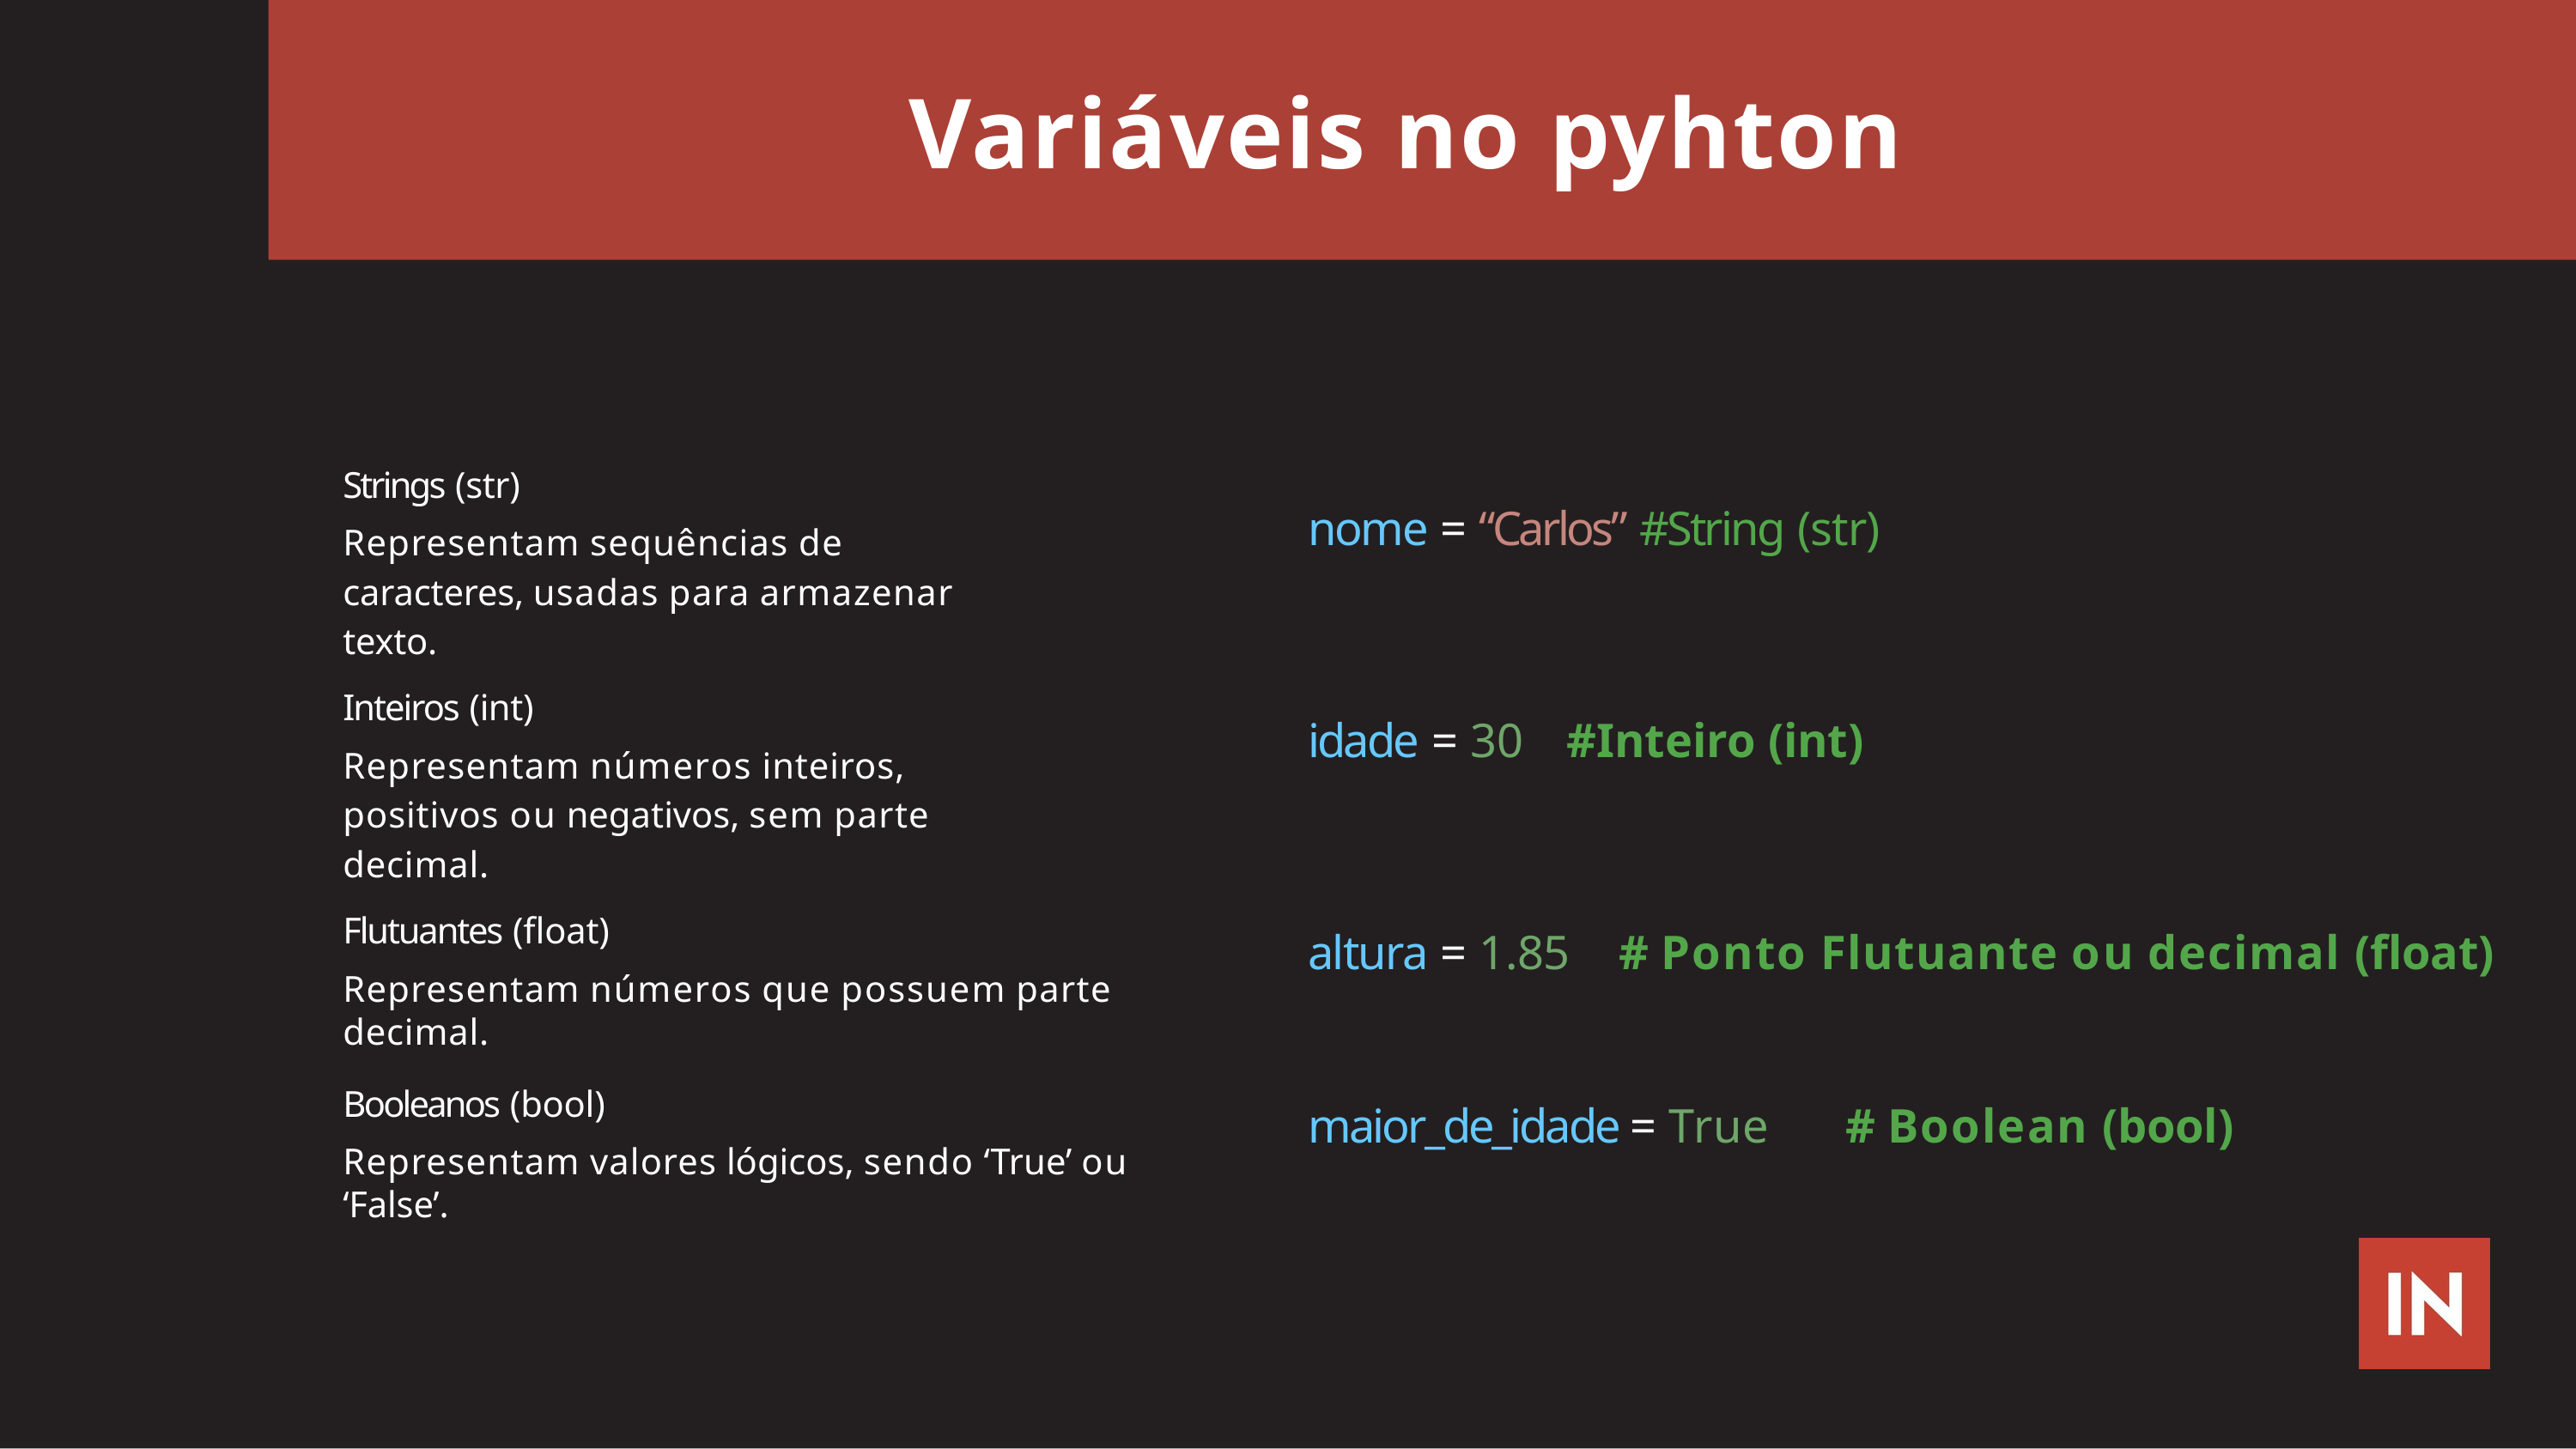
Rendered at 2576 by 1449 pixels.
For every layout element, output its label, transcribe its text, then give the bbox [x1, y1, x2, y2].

title Variáveis no pyhton [64, 70, 2425, 315]
text_box Booleanos (bool) Representam valores lógicos, sendo ‘True’ ou ‘False’. [341, 1064, 1209, 1226]
text_box [268, 0, 2576, 260]
text_box altura = 1.85 # Ponto Flutuante ou decimal (float) [1306, 921, 2512, 979]
text_box Flutuantes (float) Representam números que possuem parte decimal. [341, 890, 1211, 1052]
text_box Strings (str) Representam sequências de caracteres, usadas para armazenar texto. [341, 445, 1007, 662]
text_box nome = “Carlos” #String (str) [1306, 497, 1968, 555]
text_box idade = 30 #Inteiro (int) [1306, 709, 1922, 767]
picture [2359, 1238, 2490, 1369]
text_box maior_de_idade = True # Boolean (bool) [1306, 1094, 2469, 1152]
text_box Inteiros (int) Representam números inteiros, positivos ou negativos, sem parte decimal. [341, 668, 1030, 885]
